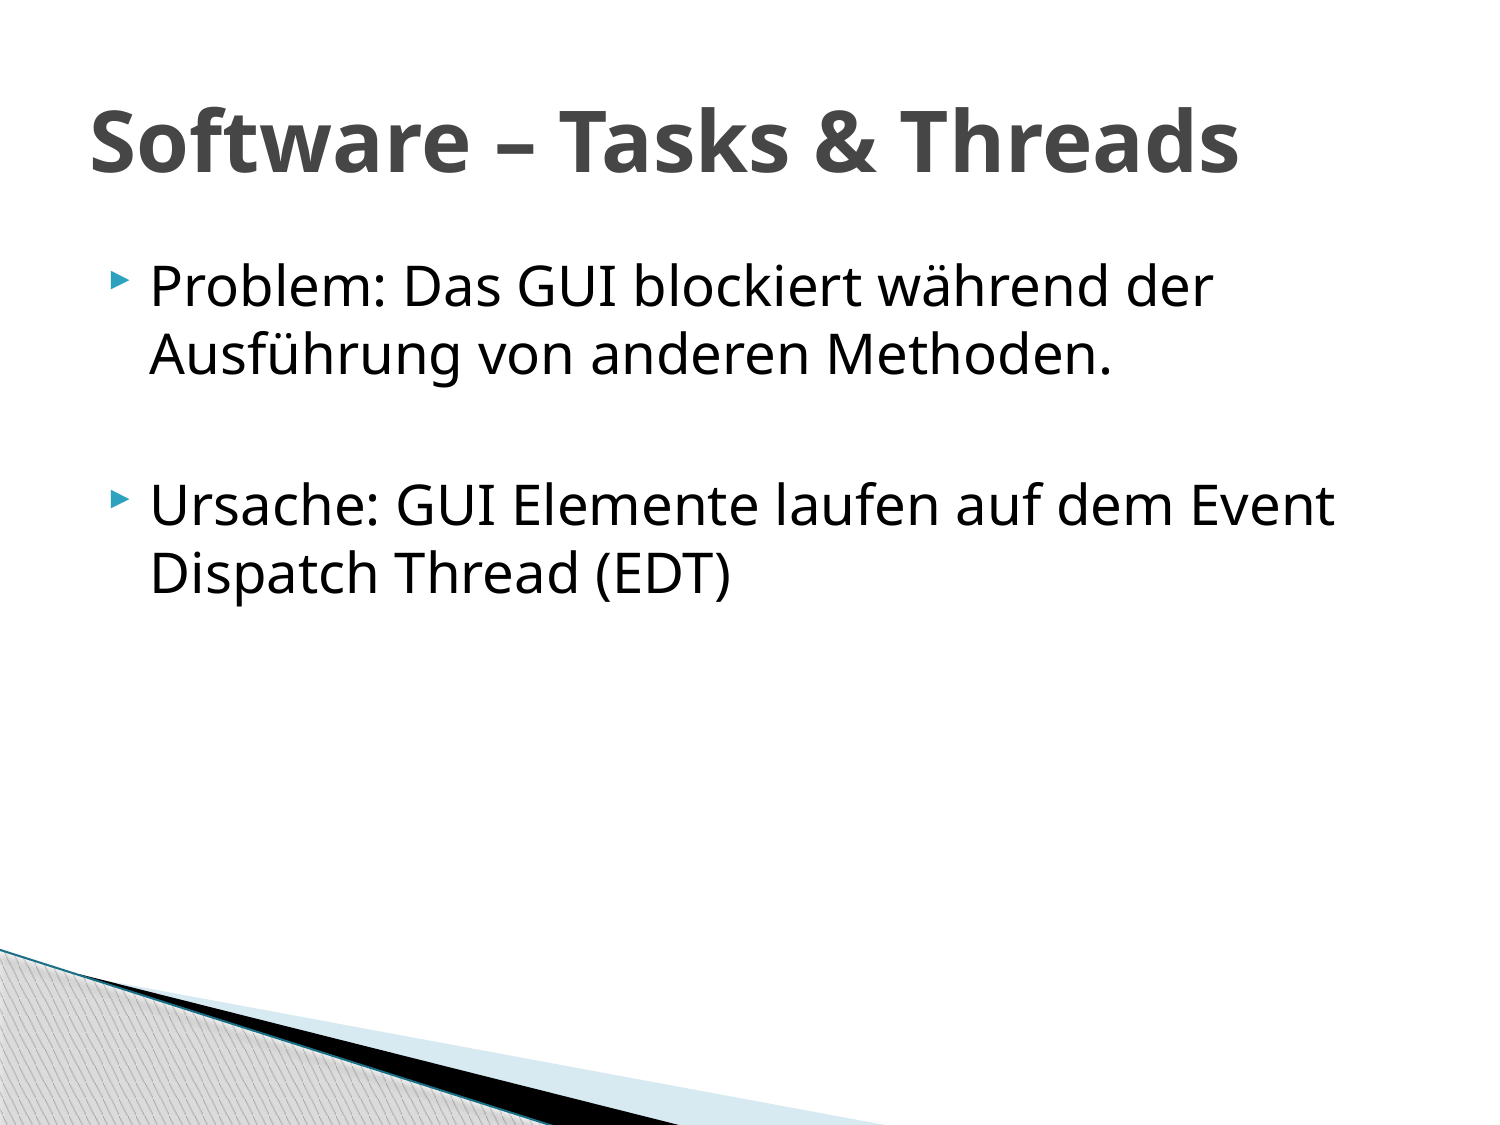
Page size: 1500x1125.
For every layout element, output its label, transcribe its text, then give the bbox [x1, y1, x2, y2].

list Problem: Das GUI blockiert während der Ausführung von anderen Methoden. Ursache: GUI Elemente laufen auf dem Event Dispatch Thread (EDT) [75, 243, 1425, 986]
title Software – Tasks & Threads [75, 45, 1425, 233]
